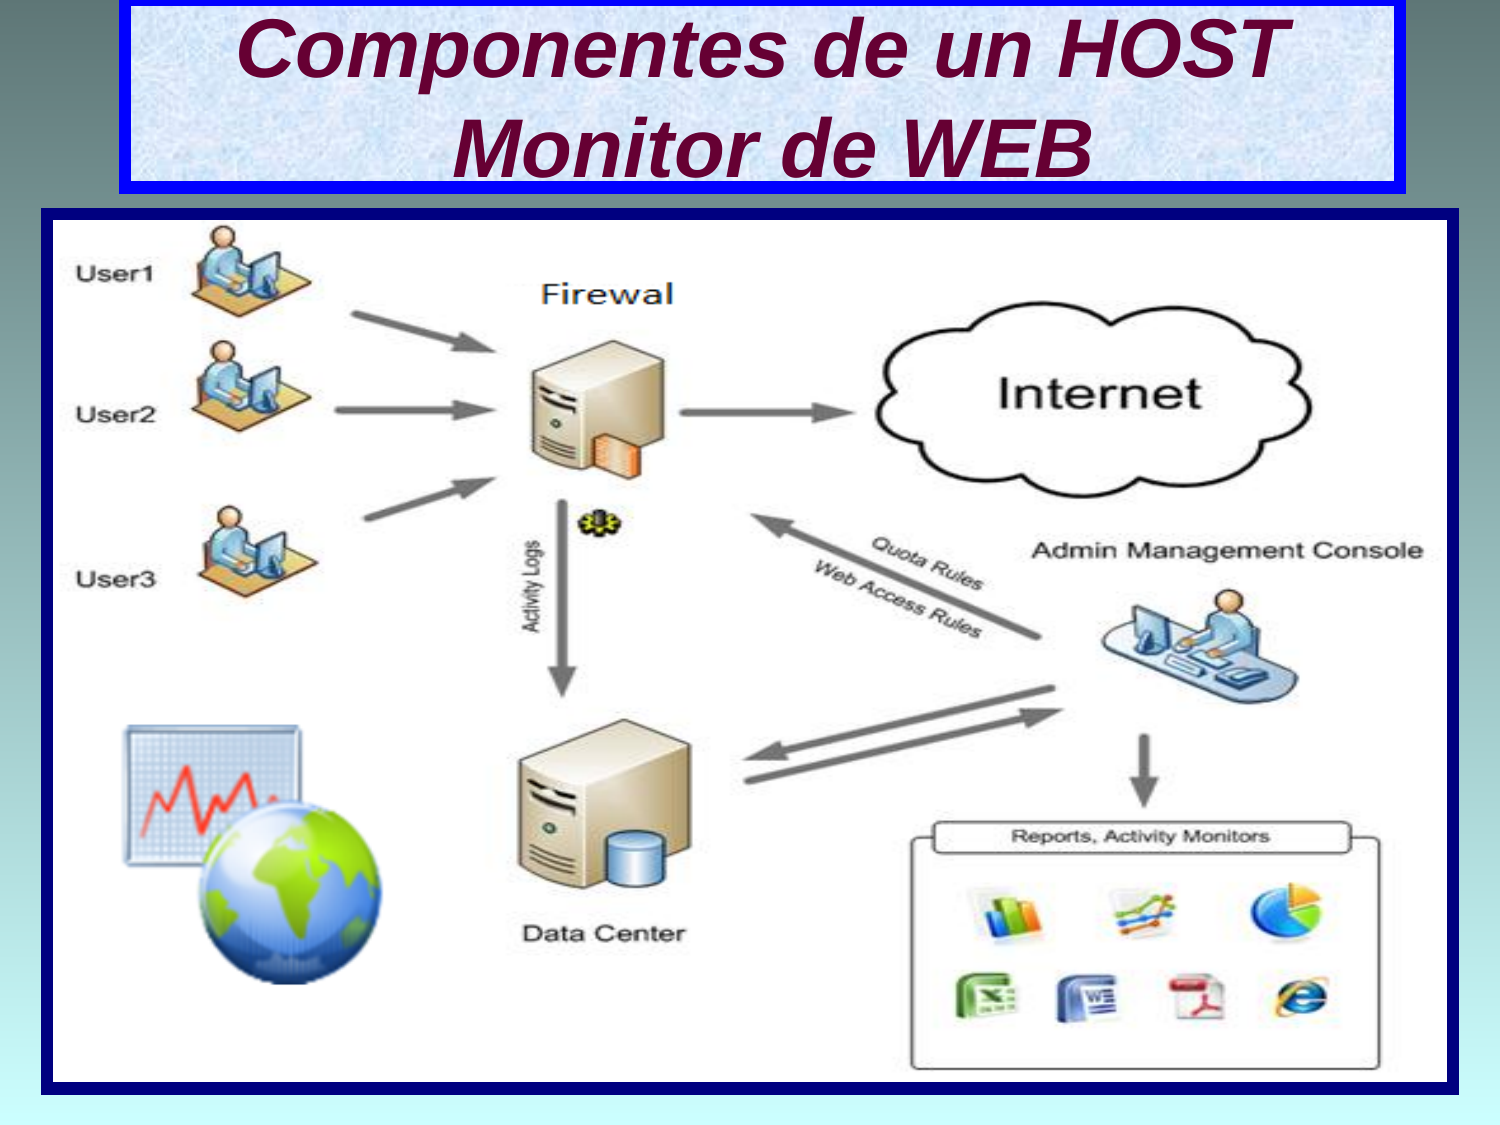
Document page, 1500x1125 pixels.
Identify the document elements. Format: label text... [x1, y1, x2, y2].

text_box 18/05/2022 [112, 1095, 425, 1100]
picture [52, 219, 1448, 1083]
text_box 43 [1074, 1095, 1388, 1100]
title Componentes de un HOST Monitor de WEB [124, 0, 1401, 188]
